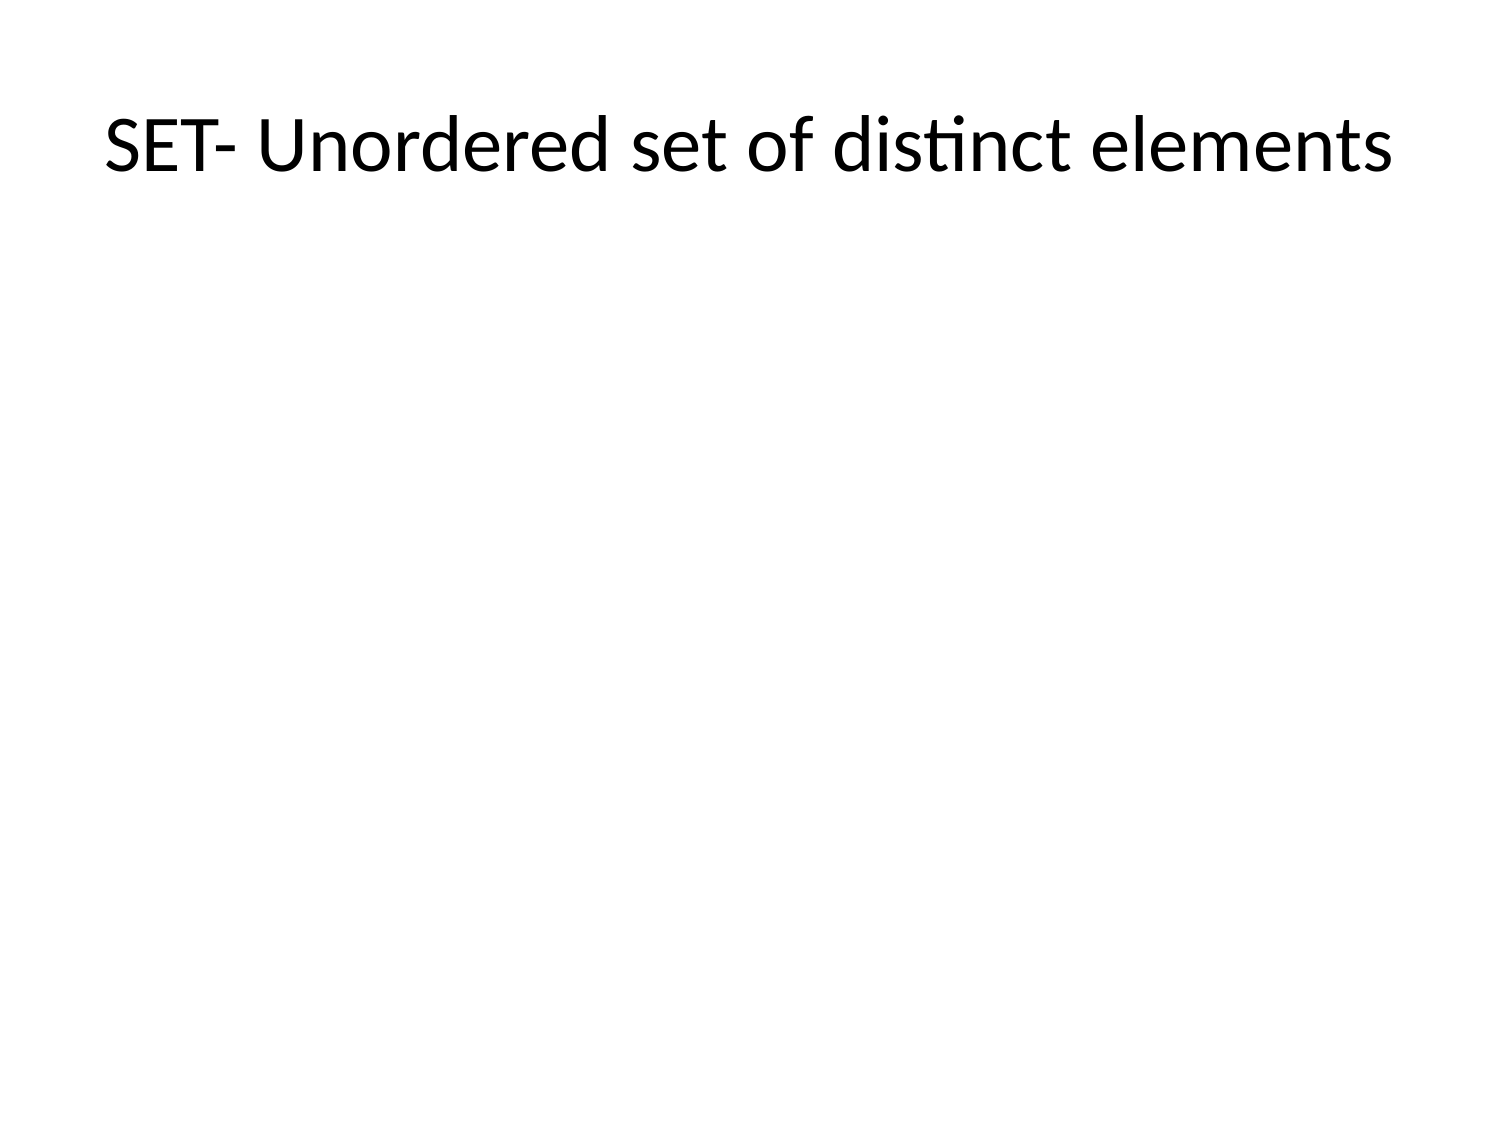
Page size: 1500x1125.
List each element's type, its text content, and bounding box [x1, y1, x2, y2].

title SET- Unordered set of distinct elements [75, 45, 1425, 233]
